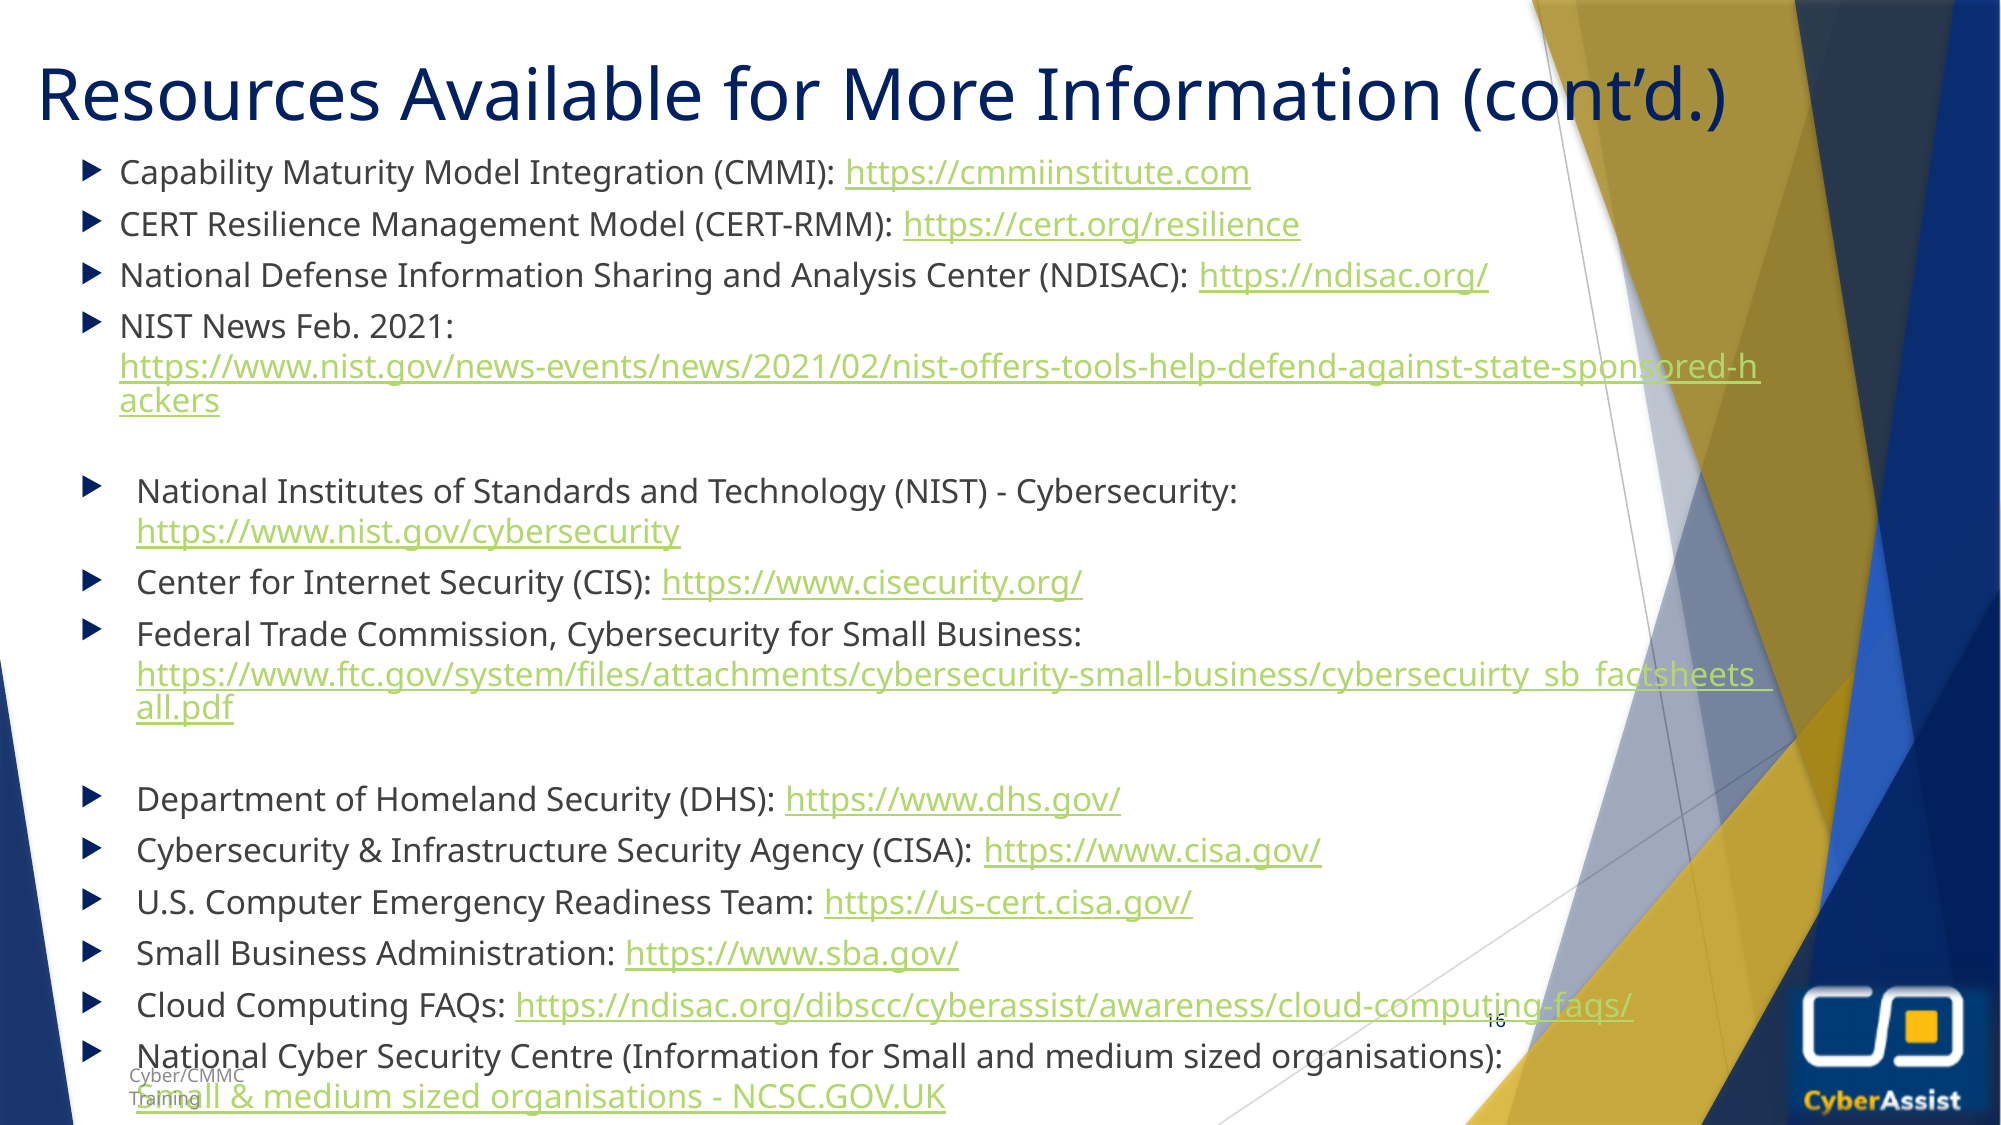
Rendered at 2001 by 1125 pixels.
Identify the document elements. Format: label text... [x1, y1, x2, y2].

picture [1776, 975, 2000, 1125]
list Capability Maturity Model Integration (CMMI): https://cmmiinstitute.com CERT Resilience Management Model (CERT-RMM): https://cert.org/resilience National Defense Information Sharing and Analysis Center (NDISAC): https://ndisac.org/ NIST News Feb. 2021: https://www.nist.gov/news-events/news/2021/02/nist-offers-tools-help-defend-against-state-sponsored-hackers National Institutes of Standards and Technology (NIST) - Cybersecurity: https://www.nist.gov/cybersecurity Center for Internet Security (CIS): https://www.cisecurity.org/ Federal Trade Commission, Cybersecurity for Small Business: https://www.ftc.gov/system/files/attachments/cybersecurity-small-business/cybersecuirty_sb_factsheets_all.pdf Department of Homeland Security (DHS): https://www.dhs.gov/ Cybersecurity & Infrastructure Security Agency (CISA): https://www.cisa.gov/ U.S. Computer Emergency Readiness Team: https://us-cert.cisa.gov/ Small Business Administration: https://www.sba.gov/ Cloud Computing FAQs: https://ndisac.org/dibscc/cyberassist/awareness/cloud-computing-faqs/ National Cyber Security Centre (Information for Small and medium sized organisations): Small & medium sized organisations - NCSC.GOV.UK Protecting Your Small Business: Ransomware Protecting Your Small Business: Phishing Protecting Your Small Business: Multi-Factor Authentication [64, 143, 1790, 1066]
footer Cyber/CMMC Training [77, 449, 297, 1117]
slide_number 16 [1409, 991, 1522, 1051]
title Resources Available for More Information (cont’d.) [21, 41, 1747, 144]
